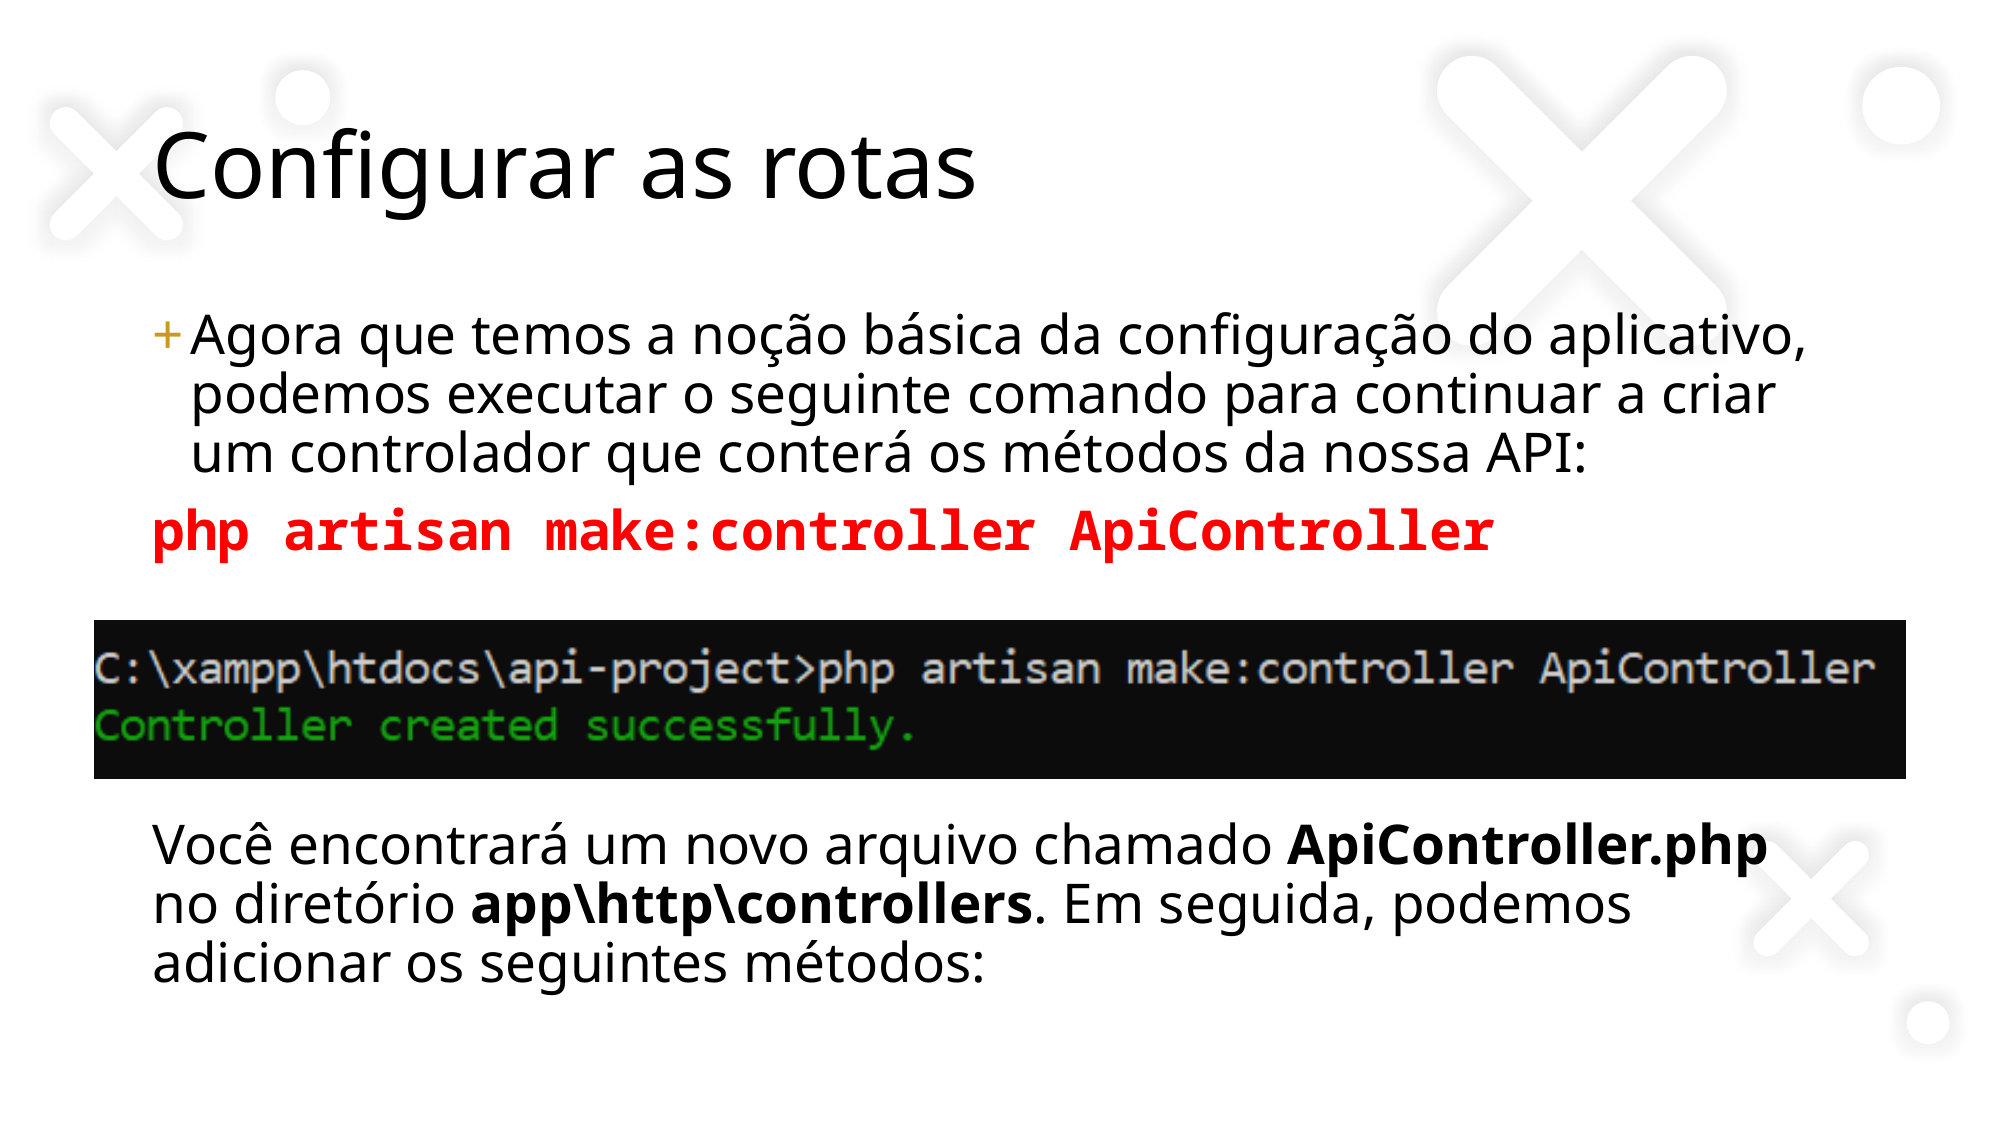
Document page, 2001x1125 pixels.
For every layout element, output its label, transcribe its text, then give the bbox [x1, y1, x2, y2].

title Configurar as rotas [137, 59, 1863, 278]
list Agora que temos a noção básica da configuração do aplicativo, podemos executar o seguinte comando para continuar a criar um controlador que conterá os métodos da nossa API: php artisan make:controller ApiController Você encontrará um novo arquivo chamado ApiController.php no diretório app\http\controllers. Em seguida, podemos adicionar os seguintes métodos: [137, 779, 1863, 1014]
list Agora que temos a noção básica da configuração do aplicativo, podemos executar o seguinte comando para continuar a criar um controlador que conterá os métodos da nossa API: php artisan make:controller ApiController Você encontrará um novo arquivo chamado ApiController.php no diretório app\http\controllers. Em seguida, podemos adicionar os seguintes métodos: [137, 299, 1863, 620]
picture [94, 620, 1906, 779]
